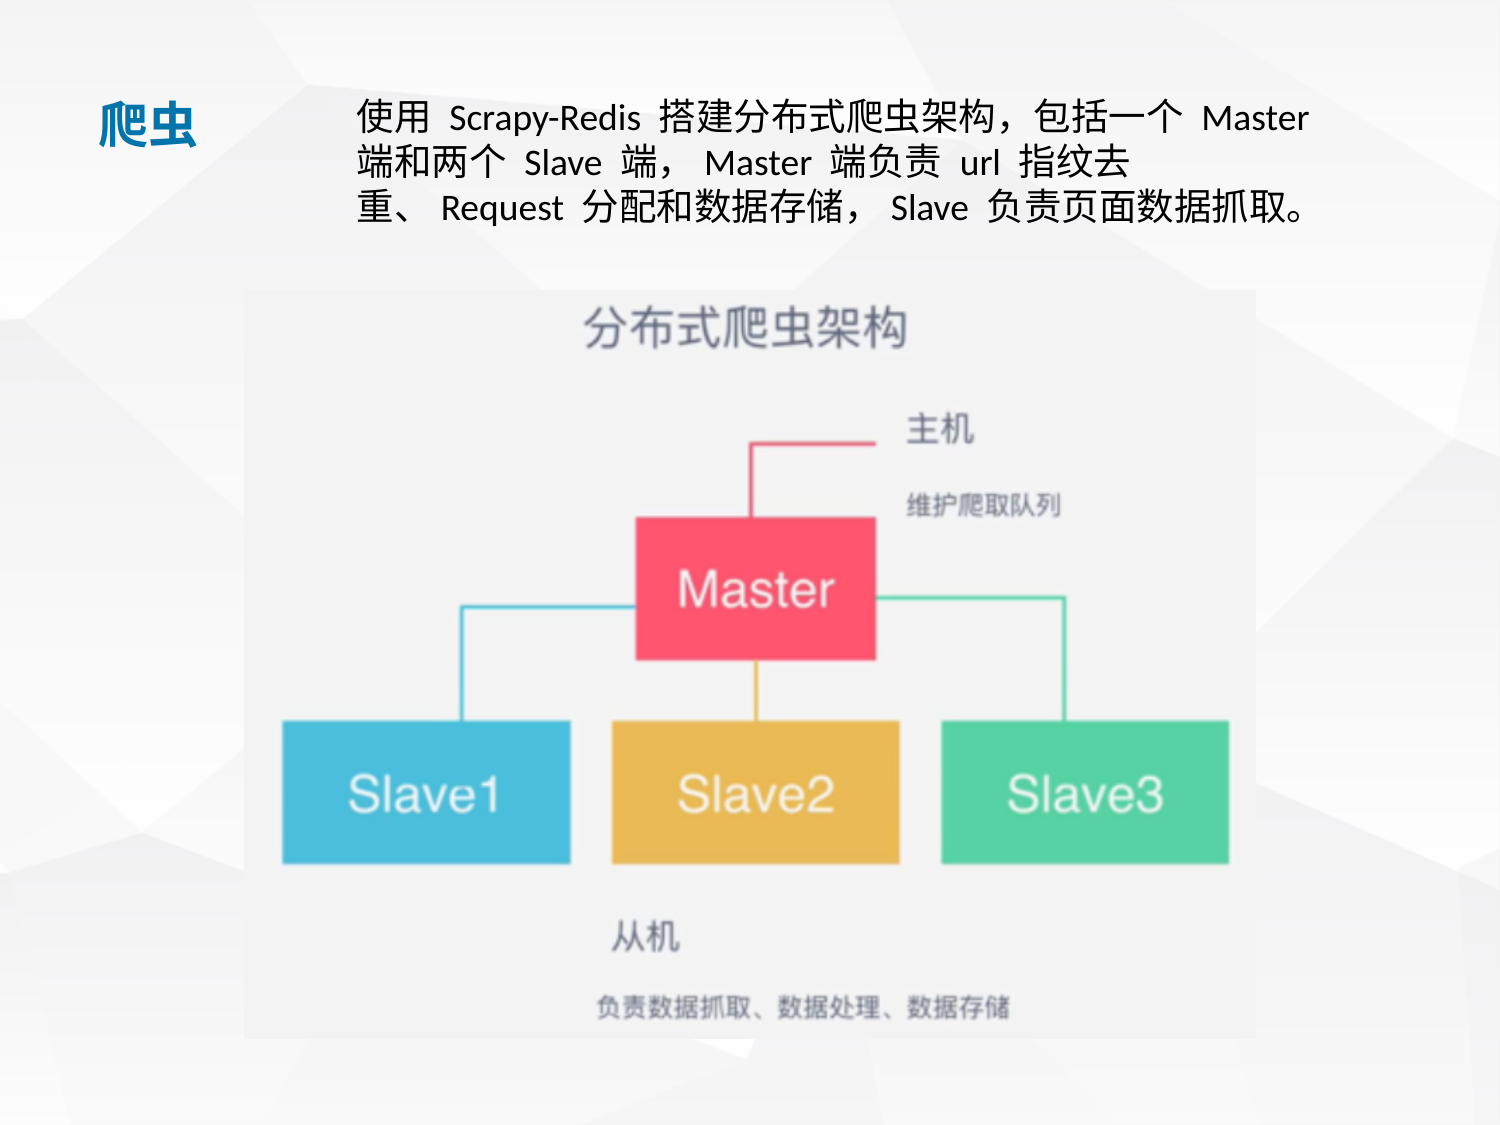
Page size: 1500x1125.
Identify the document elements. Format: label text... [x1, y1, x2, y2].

text_box 爬虫 [83, 85, 306, 161]
picture [0, 0, 1500, 1125]
text_box 使用 Scrapy-Redis 搭建分布式爬虫架构，包括一个 Master 端和两个 Slave 端，Master 端负责 url 指纹去重、Request 分配和数据存储，Slave 负责页面数据抓取。 [342, 85, 1335, 236]
